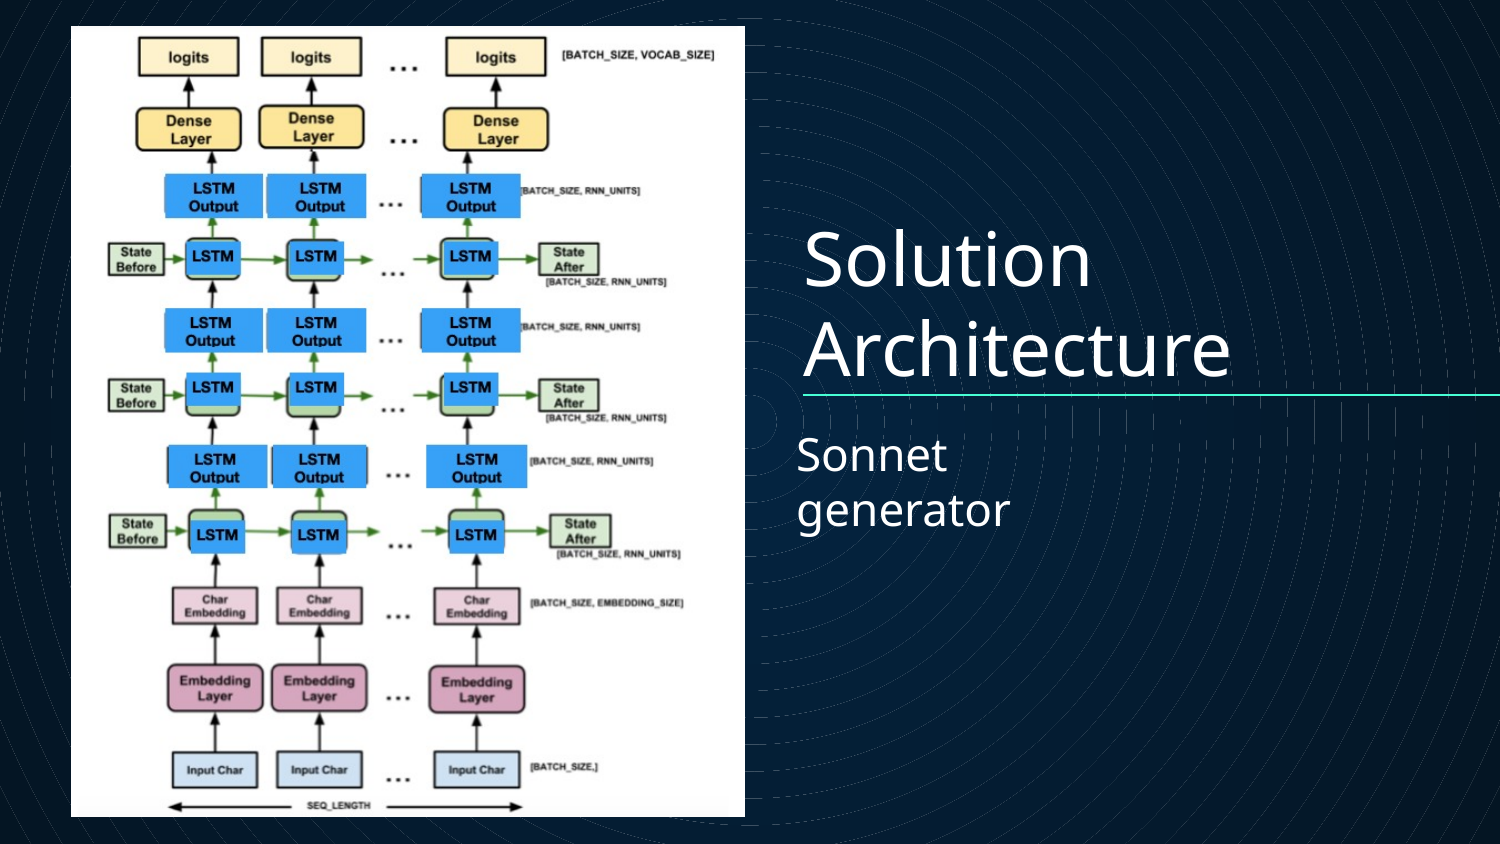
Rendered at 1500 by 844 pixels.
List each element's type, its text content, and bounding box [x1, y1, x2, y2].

title Solution Architecture [788, 306, 1368, 407]
picture [70, 26, 746, 818]
text_box Sonnet generator [781, 410, 1186, 451]
